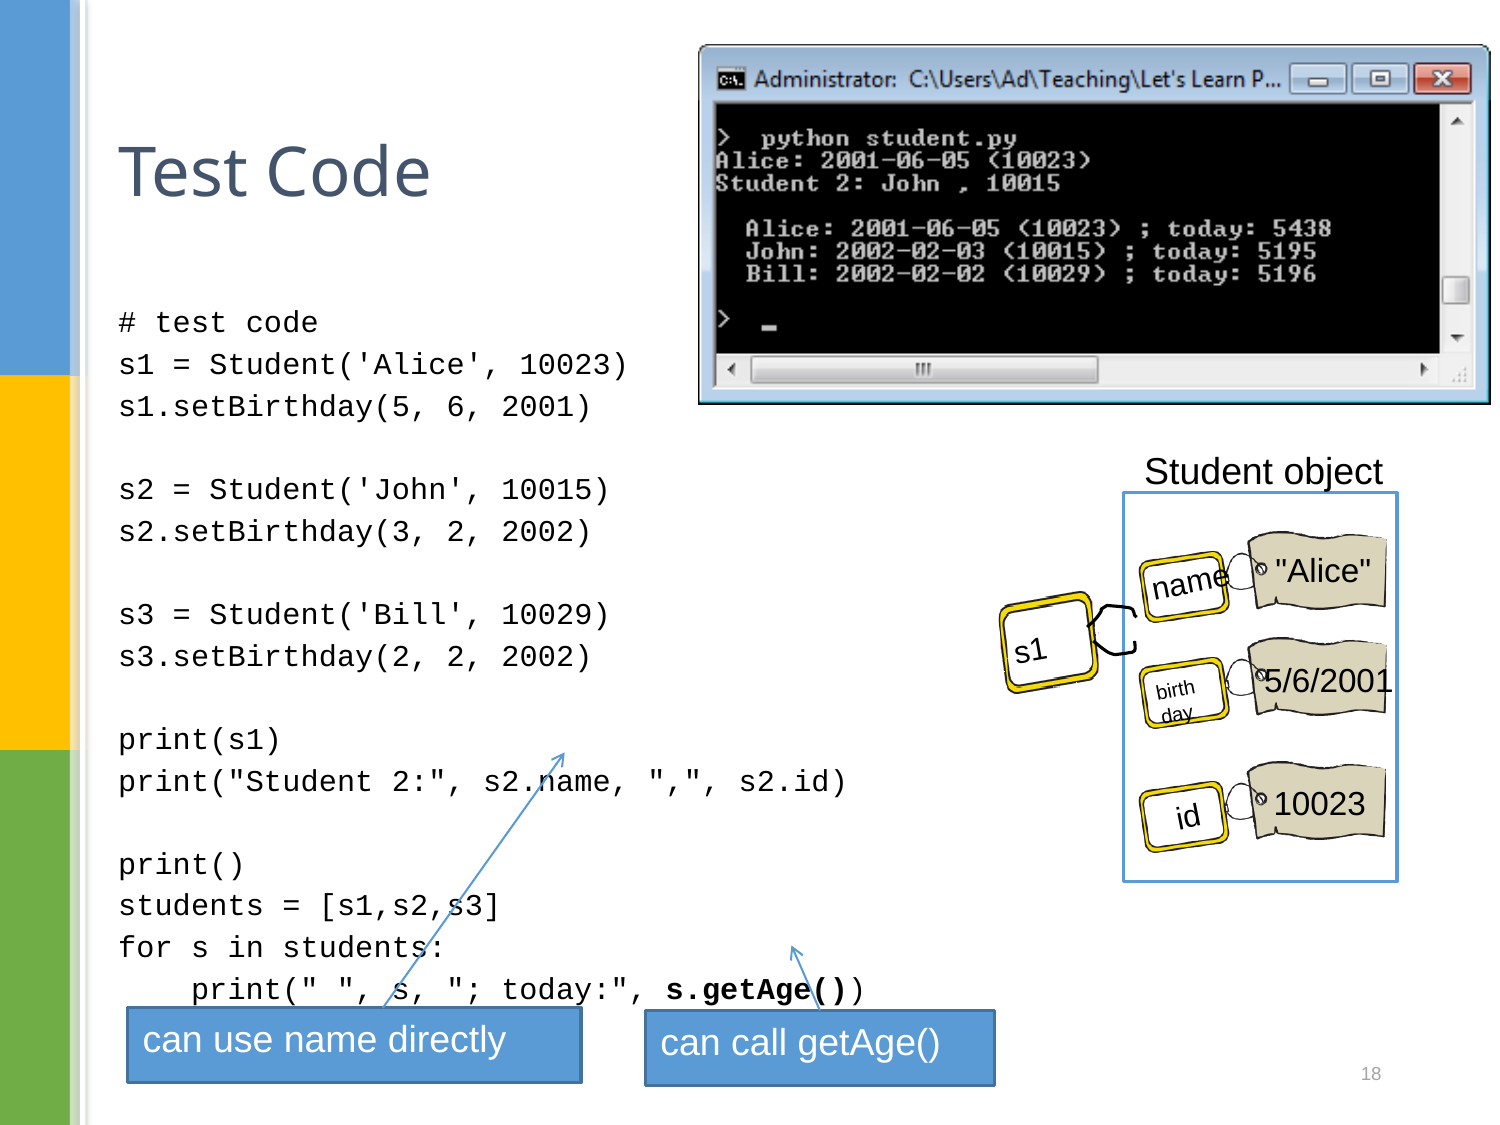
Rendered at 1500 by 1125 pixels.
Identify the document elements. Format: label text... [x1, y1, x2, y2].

text_box [1122, 874, 1399, 883]
picture [1122, 751, 1398, 859]
slide_number 18 [993, 1042, 1397, 1103]
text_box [790, 944, 821, 1012]
text_box can call getAge() [644, 1009, 996, 1087]
text_box can use name directly [126, 1006, 583, 1084]
text_box [1122, 491, 1399, 521]
text_box Student object [1129, 439, 1392, 515]
list # test code s1 = Student('Alice', 10023) s1.setBirthday(5, 6, 2001) s2 = Student('John', 10015) s2.setBirthday(3, 2, 2002) s3 = Student('Bill', 10029) s3.setBirthday(2, 2, 2002) print(s1) print("Student 2:", s2.name, ",", s2.id) print() students = [s1,s2,s3] for s in students: print(" ", s, "; today:", s.getAge()) [103, 299, 1397, 1014]
picture [698, 44, 1491, 405]
picture [1123, 521, 1398, 736]
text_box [382, 751, 566, 1009]
title Test Code [103, 59, 688, 278]
text_box [1109, 604, 1113, 623]
picture [993, 589, 1100, 697]
